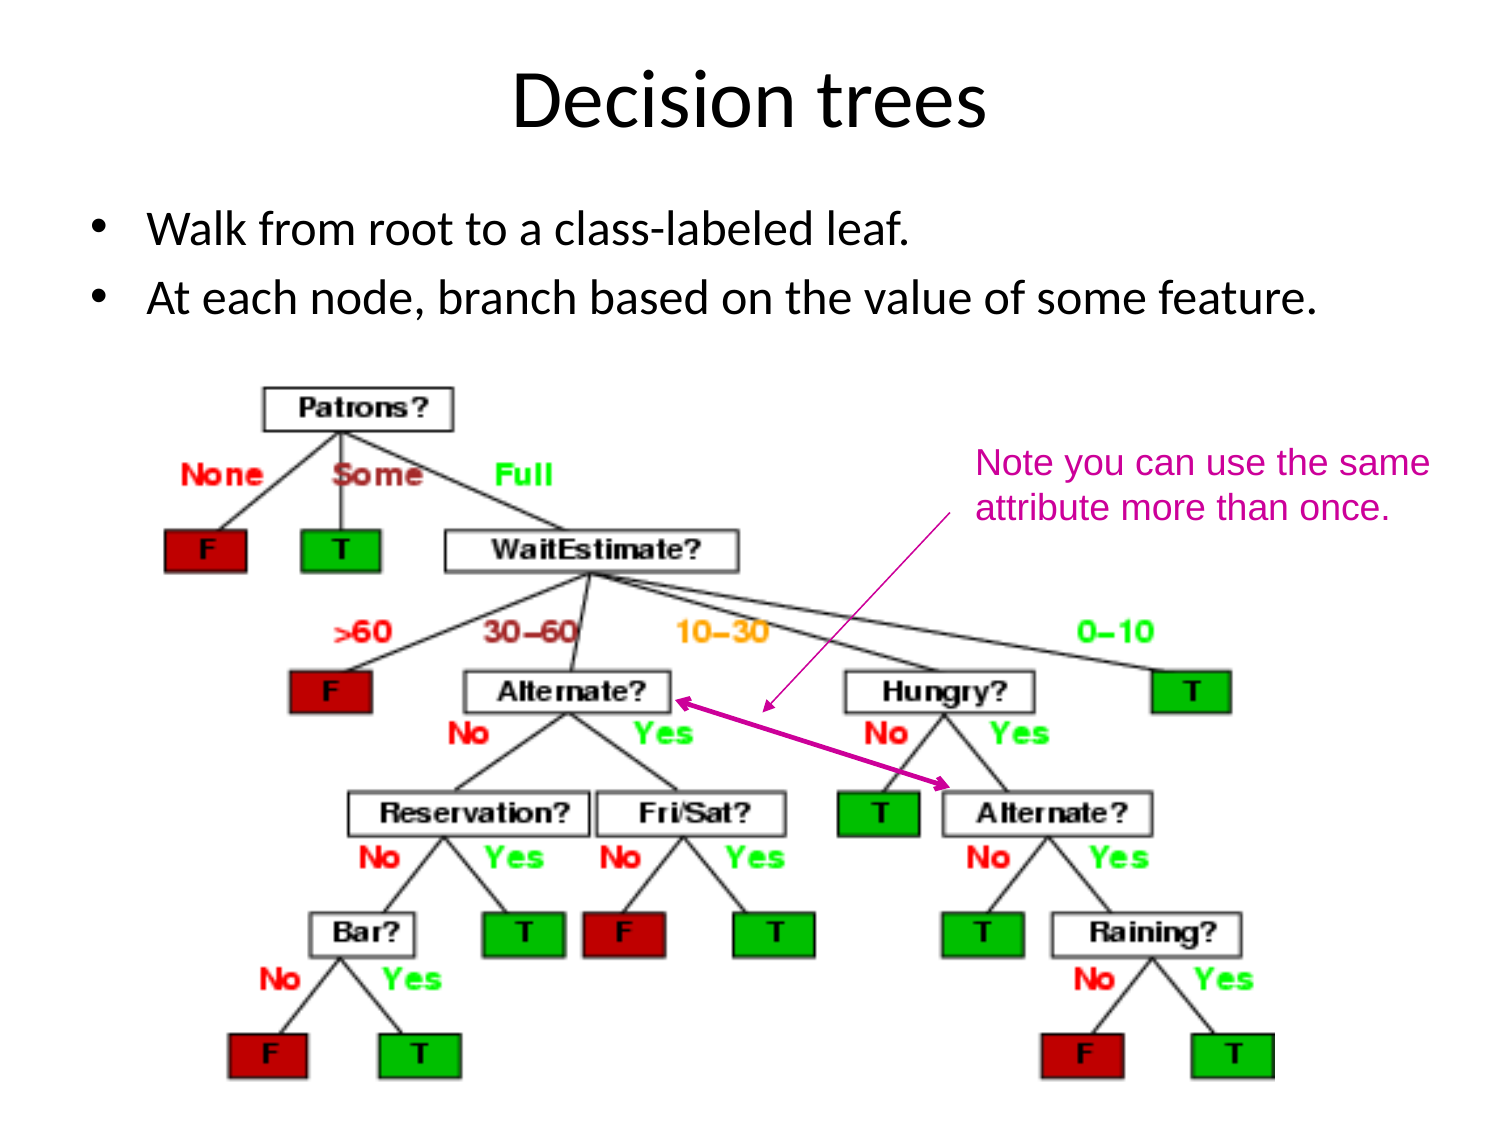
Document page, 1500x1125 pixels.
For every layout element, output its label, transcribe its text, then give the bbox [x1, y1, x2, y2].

title Decision trees [75, 0, 1425, 187]
picture [162, 352, 1276, 1125]
text_box Note you can use the same attribute more than once. [1279, 430, 1457, 536]
list Walk from root to a class-labeled leaf. At each node, branch based on the value of some feature. [75, 187, 1500, 351]
